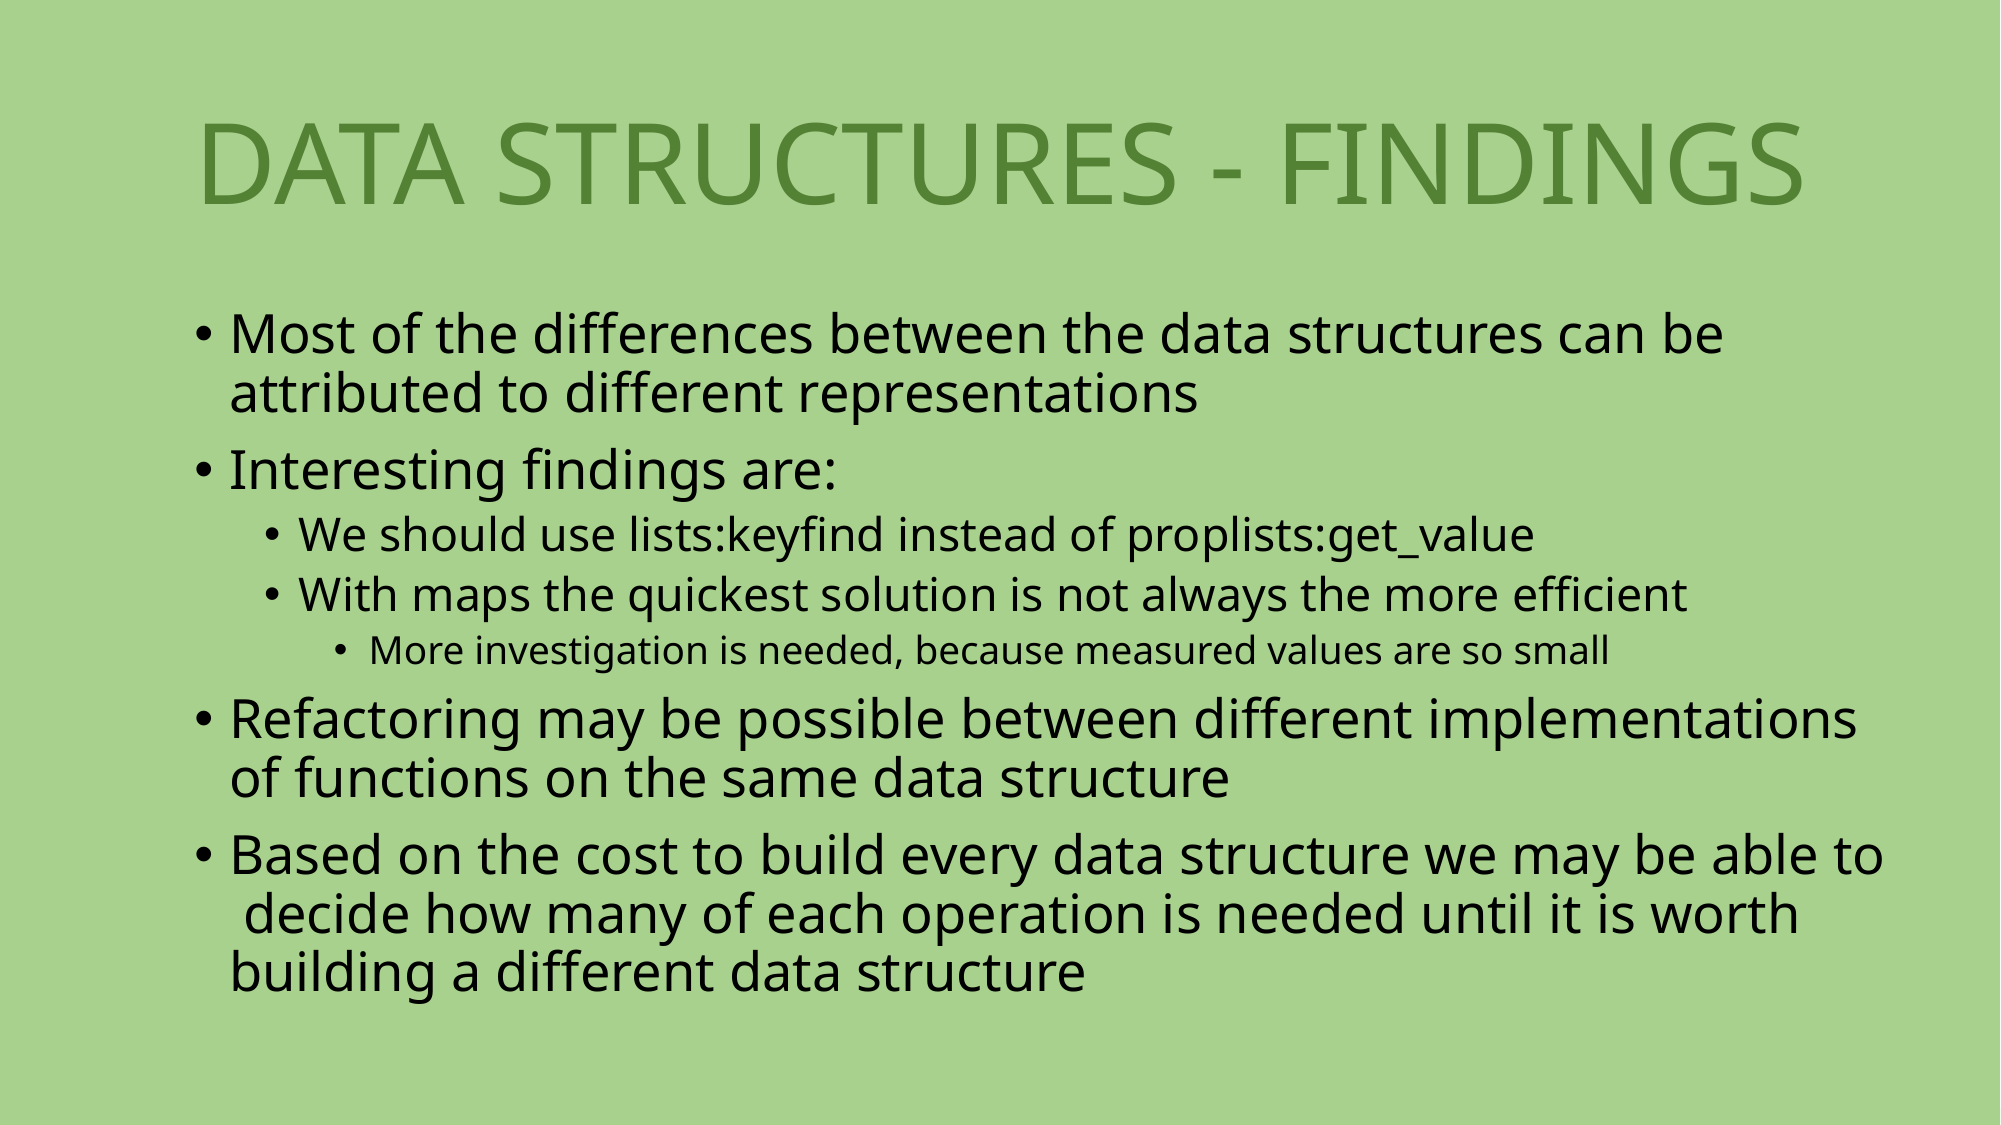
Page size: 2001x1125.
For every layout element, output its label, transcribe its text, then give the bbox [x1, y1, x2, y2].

list Most of the differences between the data structures can be attributed to different representations Interesting findings are: We should use lists:keyfind instead of proplists:get_value With maps the quickest solution is not always the more efficient More investigation is needed, because measured values are so small Refactoring may be possible between different implementations of functions on the same data structure Based on the cost to build every data structure we may be able to decide how many of each operation is needed until it is worth building a different data structure [179, 299, 1905, 1014]
title Data structures - findings [179, 59, 1905, 278]
